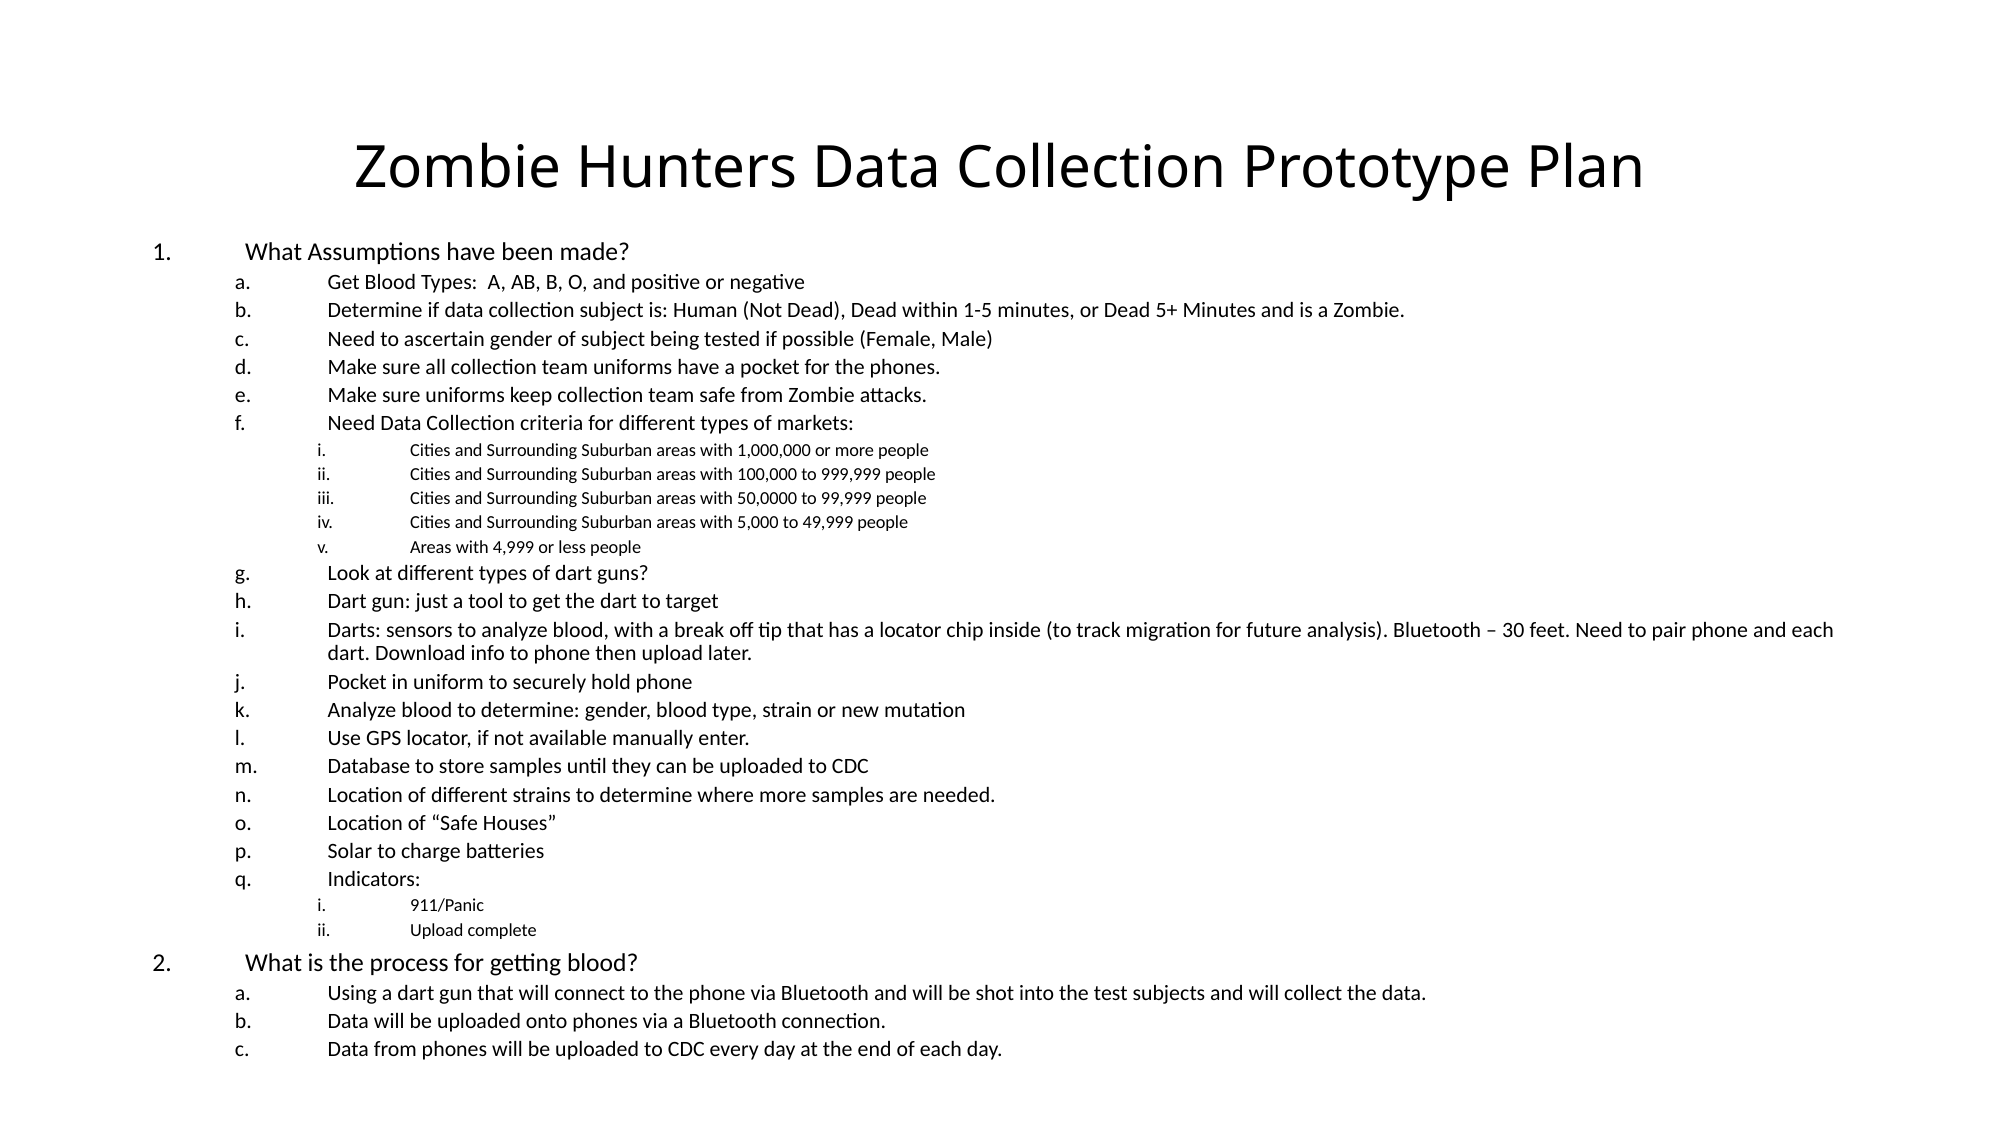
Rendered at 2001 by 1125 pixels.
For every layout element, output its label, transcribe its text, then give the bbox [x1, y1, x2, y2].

list What Assumptions have been made? Get Blood Types: A, AB, B, O, and positive or negative Determine if data collection subject is: Human (Not Dead), Dead within 1-5 minutes, or Dead 5+ Minutes and is a Zombie. Need to ascertain gender of subject being tested if possible (Female, Male) Make sure all collection team uniforms have a pocket for the phones. Make sure uniforms keep collection team safe from Zombie attacks. Need Data Collection criteria for different types of markets: Cities and Surrounding Suburban areas with 1,000,000 or more people Cities and Surrounding Suburban areas with 100,000 to 999,999 people Cities and Surrounding Suburban areas with 50,0000 to 99,999 people Cities and Surrounding Suburban areas with 5,000 to 49,999 people Areas with 4,999 or less people Look at different types of dart guns? Dart gun: just a tool to get the dart to target Darts: sensors to analyze blood, with a break off tip that has a locator chip inside (to track migration for future analysis). Bluetooth – 30 feet. Need to pair phone and each dart. Download info to phone then upload later. Pocket in uniform to securely hold phone Analyze blood to determine: gender, blood type, strain or new mutation Use GPS locator, if not available manually enter. Database to store samples until they can be uploaded to CDC Location of different strains to determine where more samples are needed. Location of “Safe Houses” Solar to charge batteries Indicators: 911/Panic Upload complete What is the process for getting blood? Using a dart gun that will connect to the phone via Bluetooth and will be shot into the test subjects and will collect the data. Data will be uploaded onto phones via a Bluetooth connection. Data from phones will be uploaded to CDC every day at the end of each day. [137, 231, 1863, 1082]
title Zombie Hunters Data Collection Prototype Plan [137, 59, 1863, 231]
